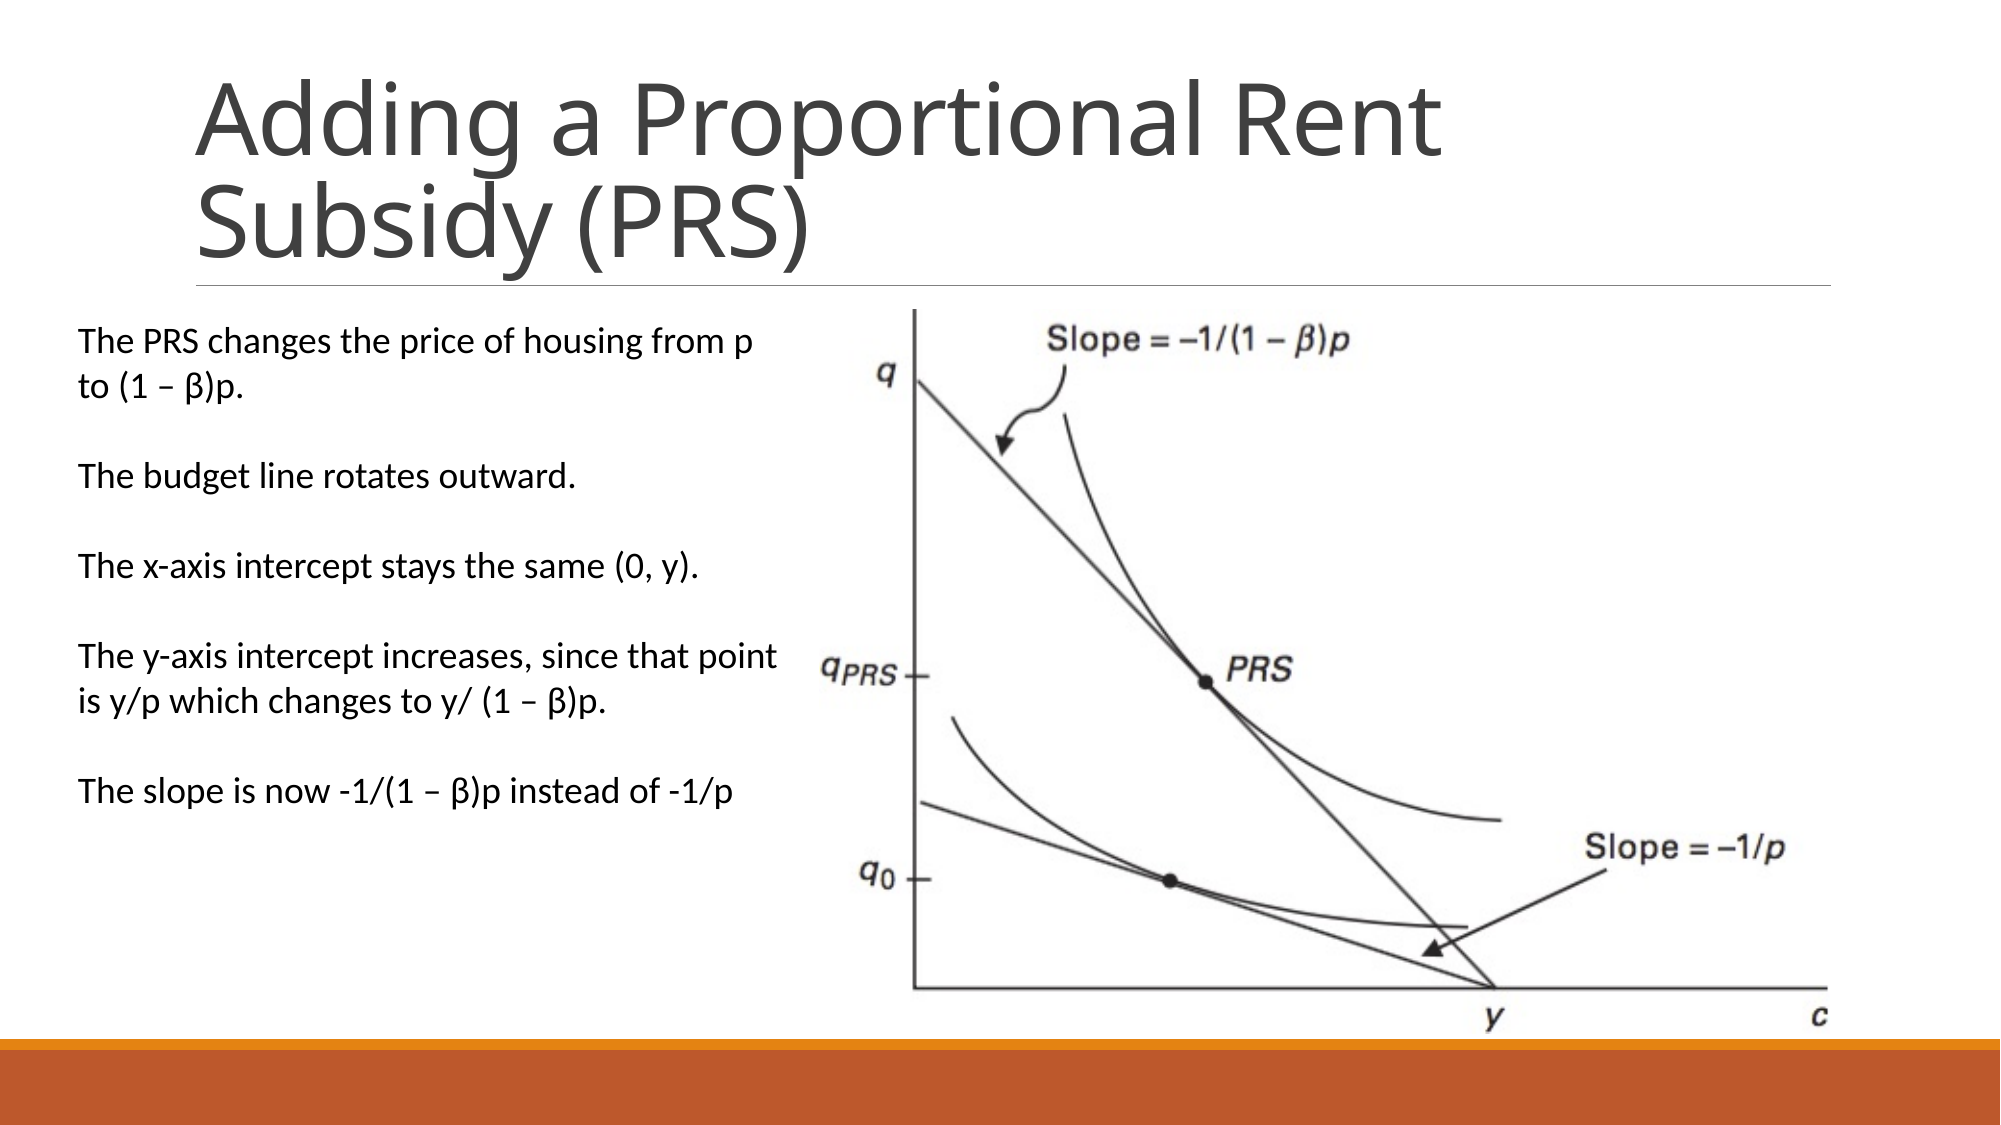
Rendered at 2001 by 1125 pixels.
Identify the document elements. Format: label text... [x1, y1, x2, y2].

text_box The PRS changes the price of housing from p to (1 – β)p. The budget line rotates outward. The x-axis intercept stays the same (0, y). The y-axis intercept increases, since that point is y/p which changes to y/ (1 – β)p. The slope is now -1/(1 – β)p instead of -1/p [63, 309, 797, 819]
title Adding a Proportional Rent Subsidy (PRS) [180, 47, 1830, 285]
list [818, 308, 1831, 1034]
